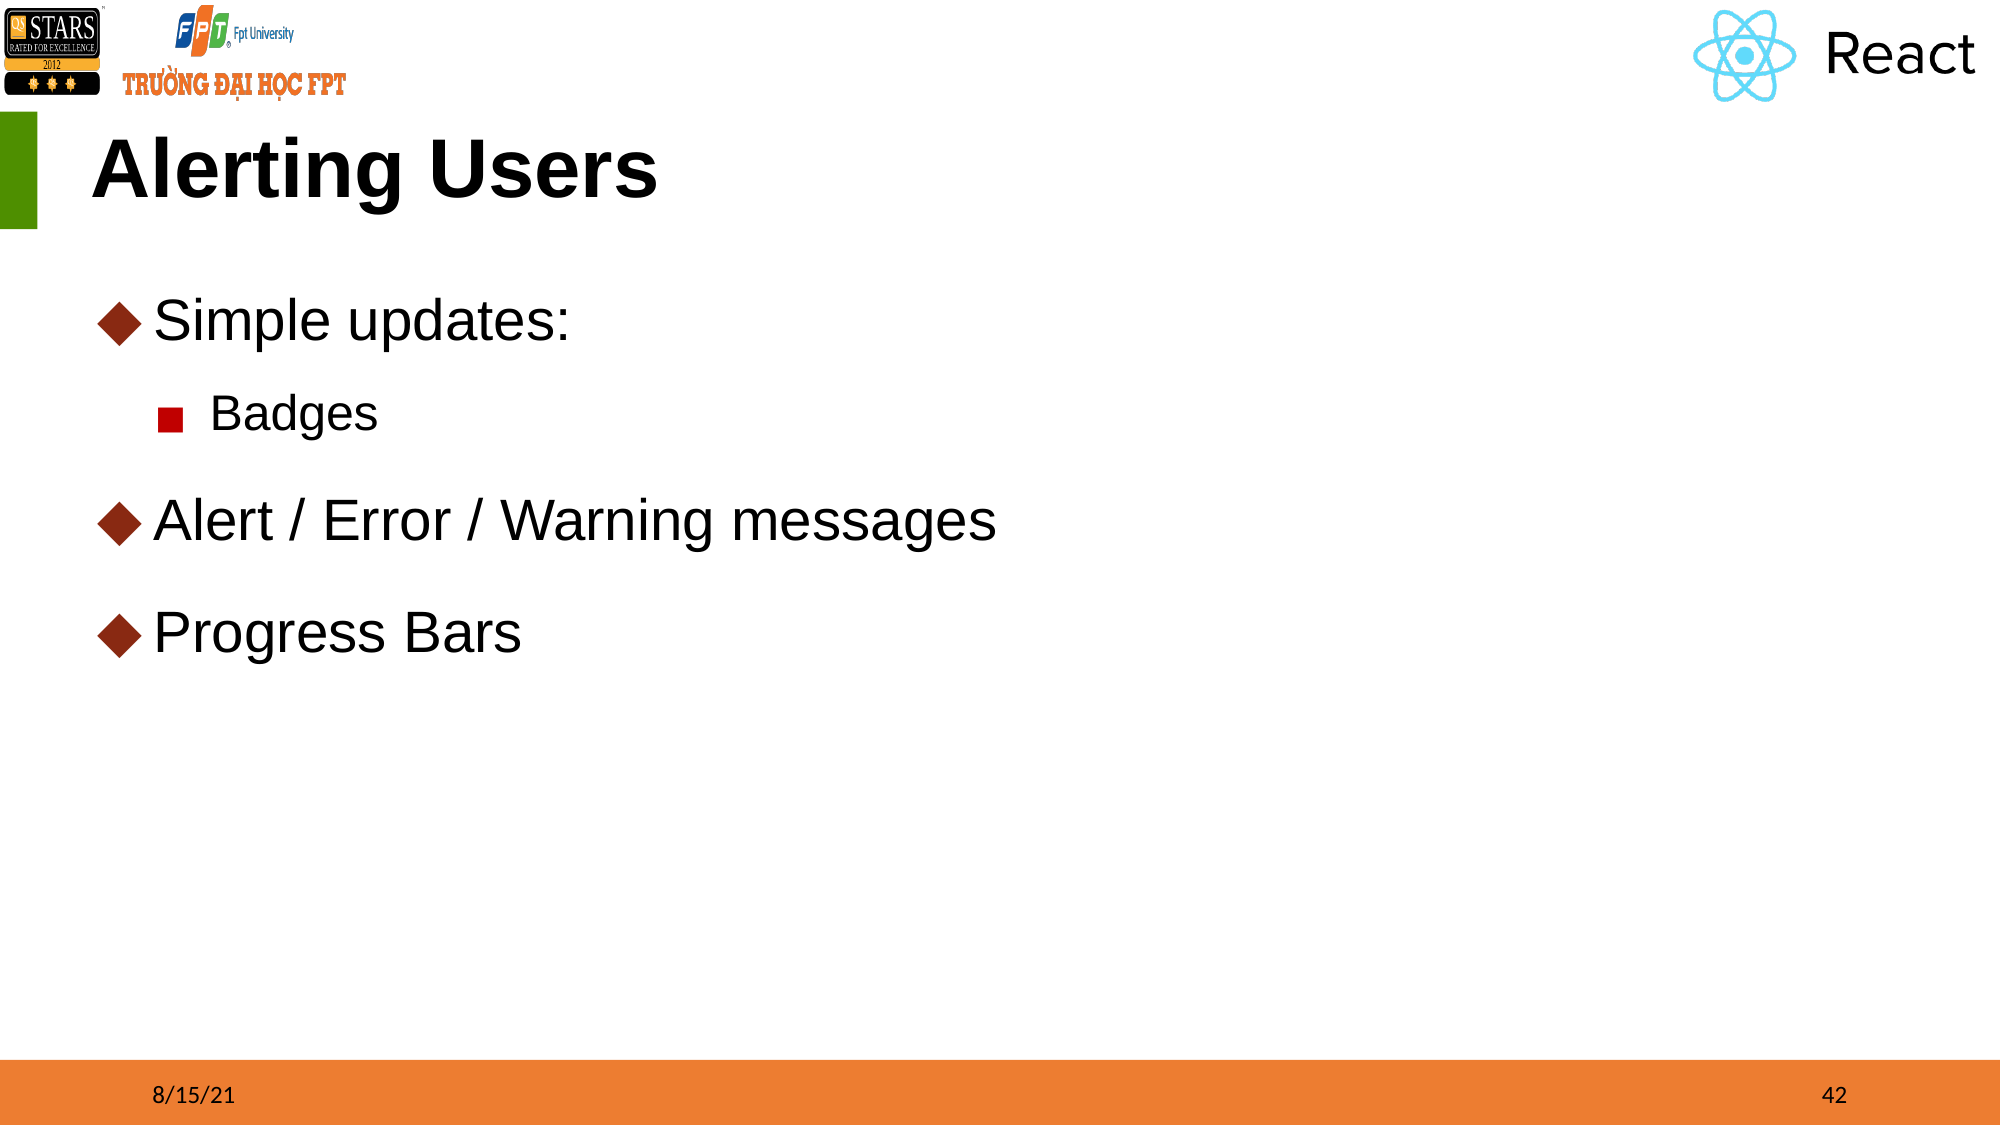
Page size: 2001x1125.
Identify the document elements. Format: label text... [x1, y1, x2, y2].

list Simple updates: Badges Alert / Error / Warning messages Progress Bars [82, 254, 1916, 1014]
slide_number ‹#› [1412, 1063, 1863, 1124]
picture [1679, 8, 2001, 103]
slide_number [137, 1063, 588, 1124]
picture [4, 5, 346, 101]
title Alerting Users [37, 111, 1978, 230]
